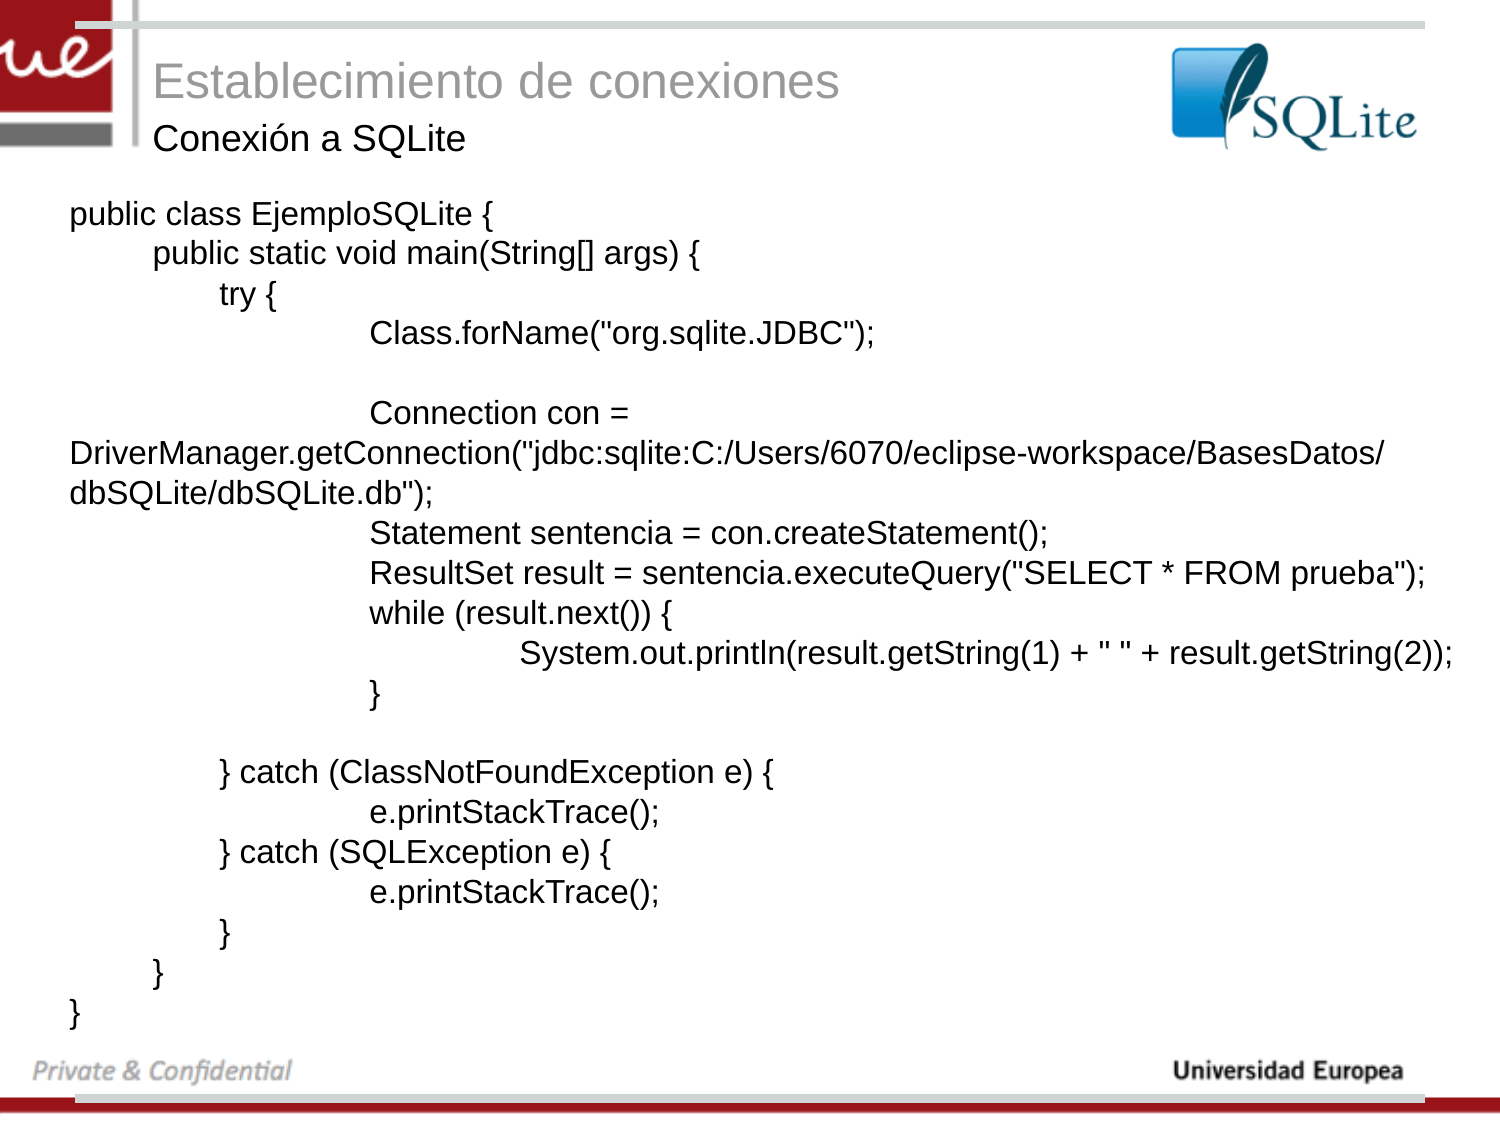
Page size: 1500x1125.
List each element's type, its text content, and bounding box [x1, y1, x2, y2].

text_box public class EjemploSQLite { public static void main(String[] args) { try { Class.forName("org.sqlite.JDBC"); Connection con = DriverManager.getConnection("jdbc:sqlite:C:/Users/6070/eclipse-workspace/BasesDatos/dbSQLite/dbSQLite.db"); Statement sentencia = con.createStatement(); ResultSet result = sentencia.executeQuery("SELECT * FROM prueba"); while (result.next()) { System.out.println(result.getString(1) + " " + result.getString(2)); } } catch (ClassNotFoundException e) { e.printStackTrace(); } catch (SQLException e) { e.printStackTrace(); } } } [54, 184, 1488, 1038]
title Establecimiento de conexiones [137, 25, 1488, 124]
text_box Conexión a SQLite [137, 98, 1412, 169]
picture [0, 0, 1500, 1125]
